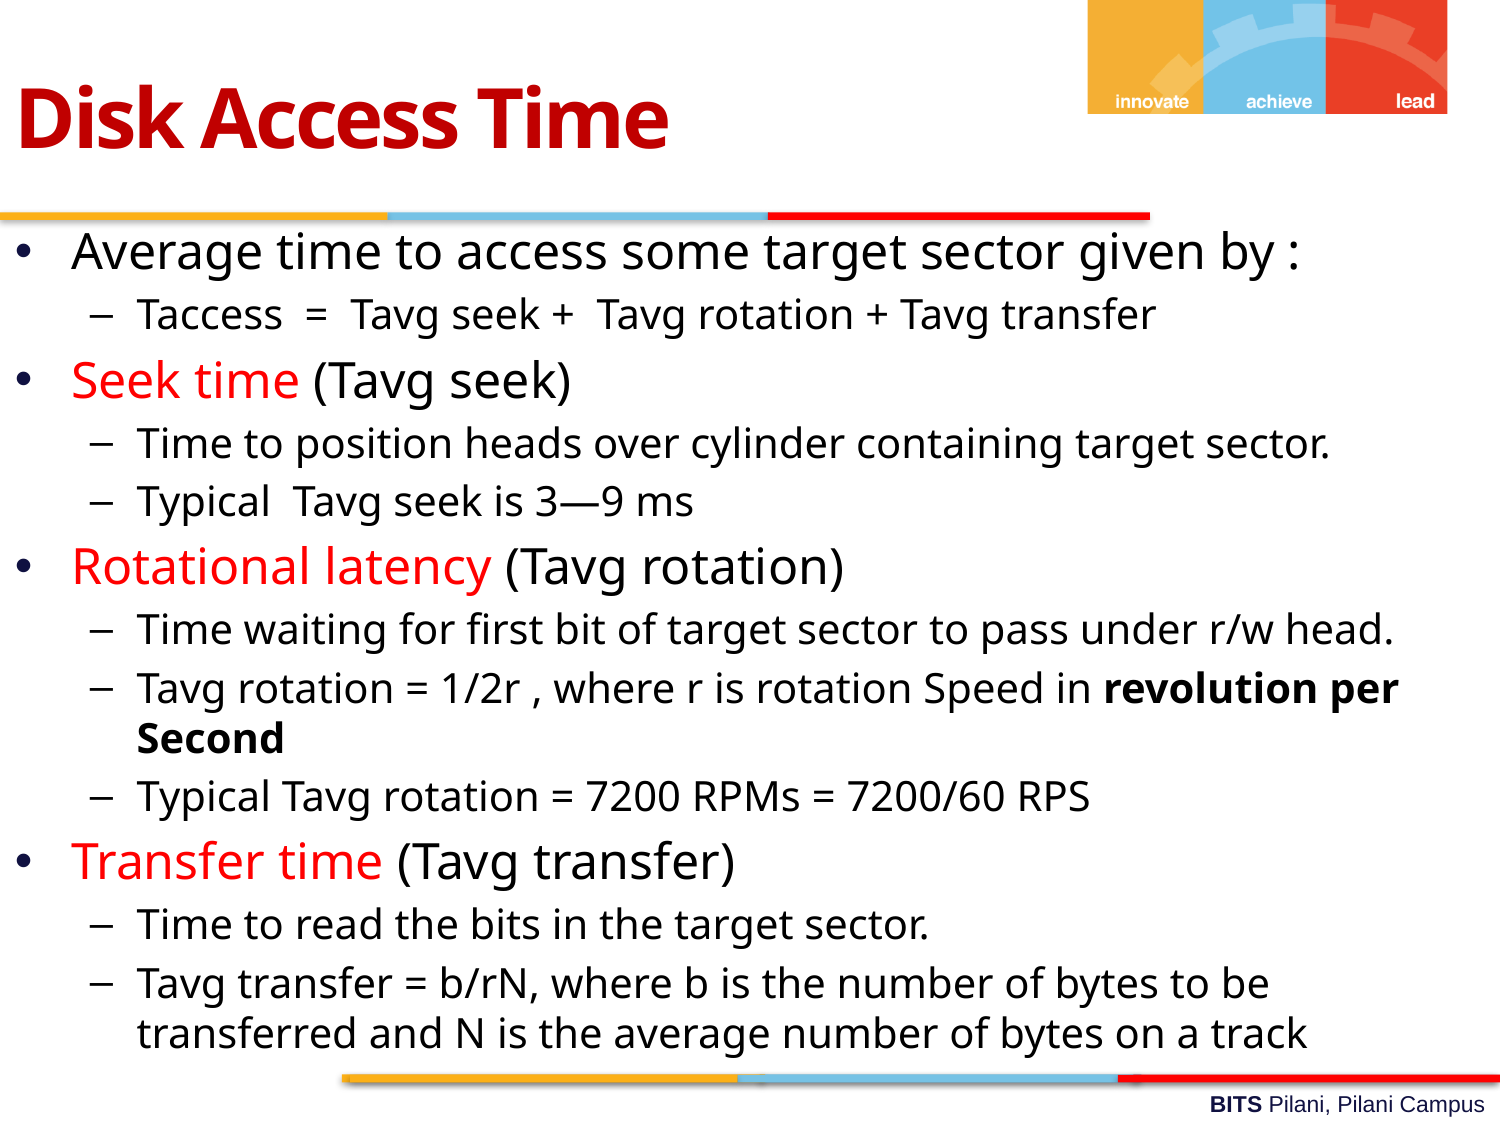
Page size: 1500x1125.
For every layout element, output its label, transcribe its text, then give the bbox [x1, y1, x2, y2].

picture [1087, 0, 1448, 114]
text_box Disk Access Time [0, 45, 1005, 185]
text_box Average time to access some target sector given by : Taccess = Tavg seek + Tavg rotation + Tavg transfer Seek time (Tavg seek) Time to position heads over cylinder containing target sector. Typical Tavg seek is 3—9 ms Rotational latency (Tavg rotation) Time waiting for first bit of target sector to pass under r/w head. Tavg rotation = 1/2r , where r is rotation Speed in revolution per Second Typical Tavg rotation = 7200 RPMs = 7200/60 RPS Transfer time (Tavg transfer) Time to read the bits in the target sector. Tavg transfer = b/rN, where b is the number of bytes to be transferred and N is the average number of bytes on a track [0, 212, 1500, 955]
